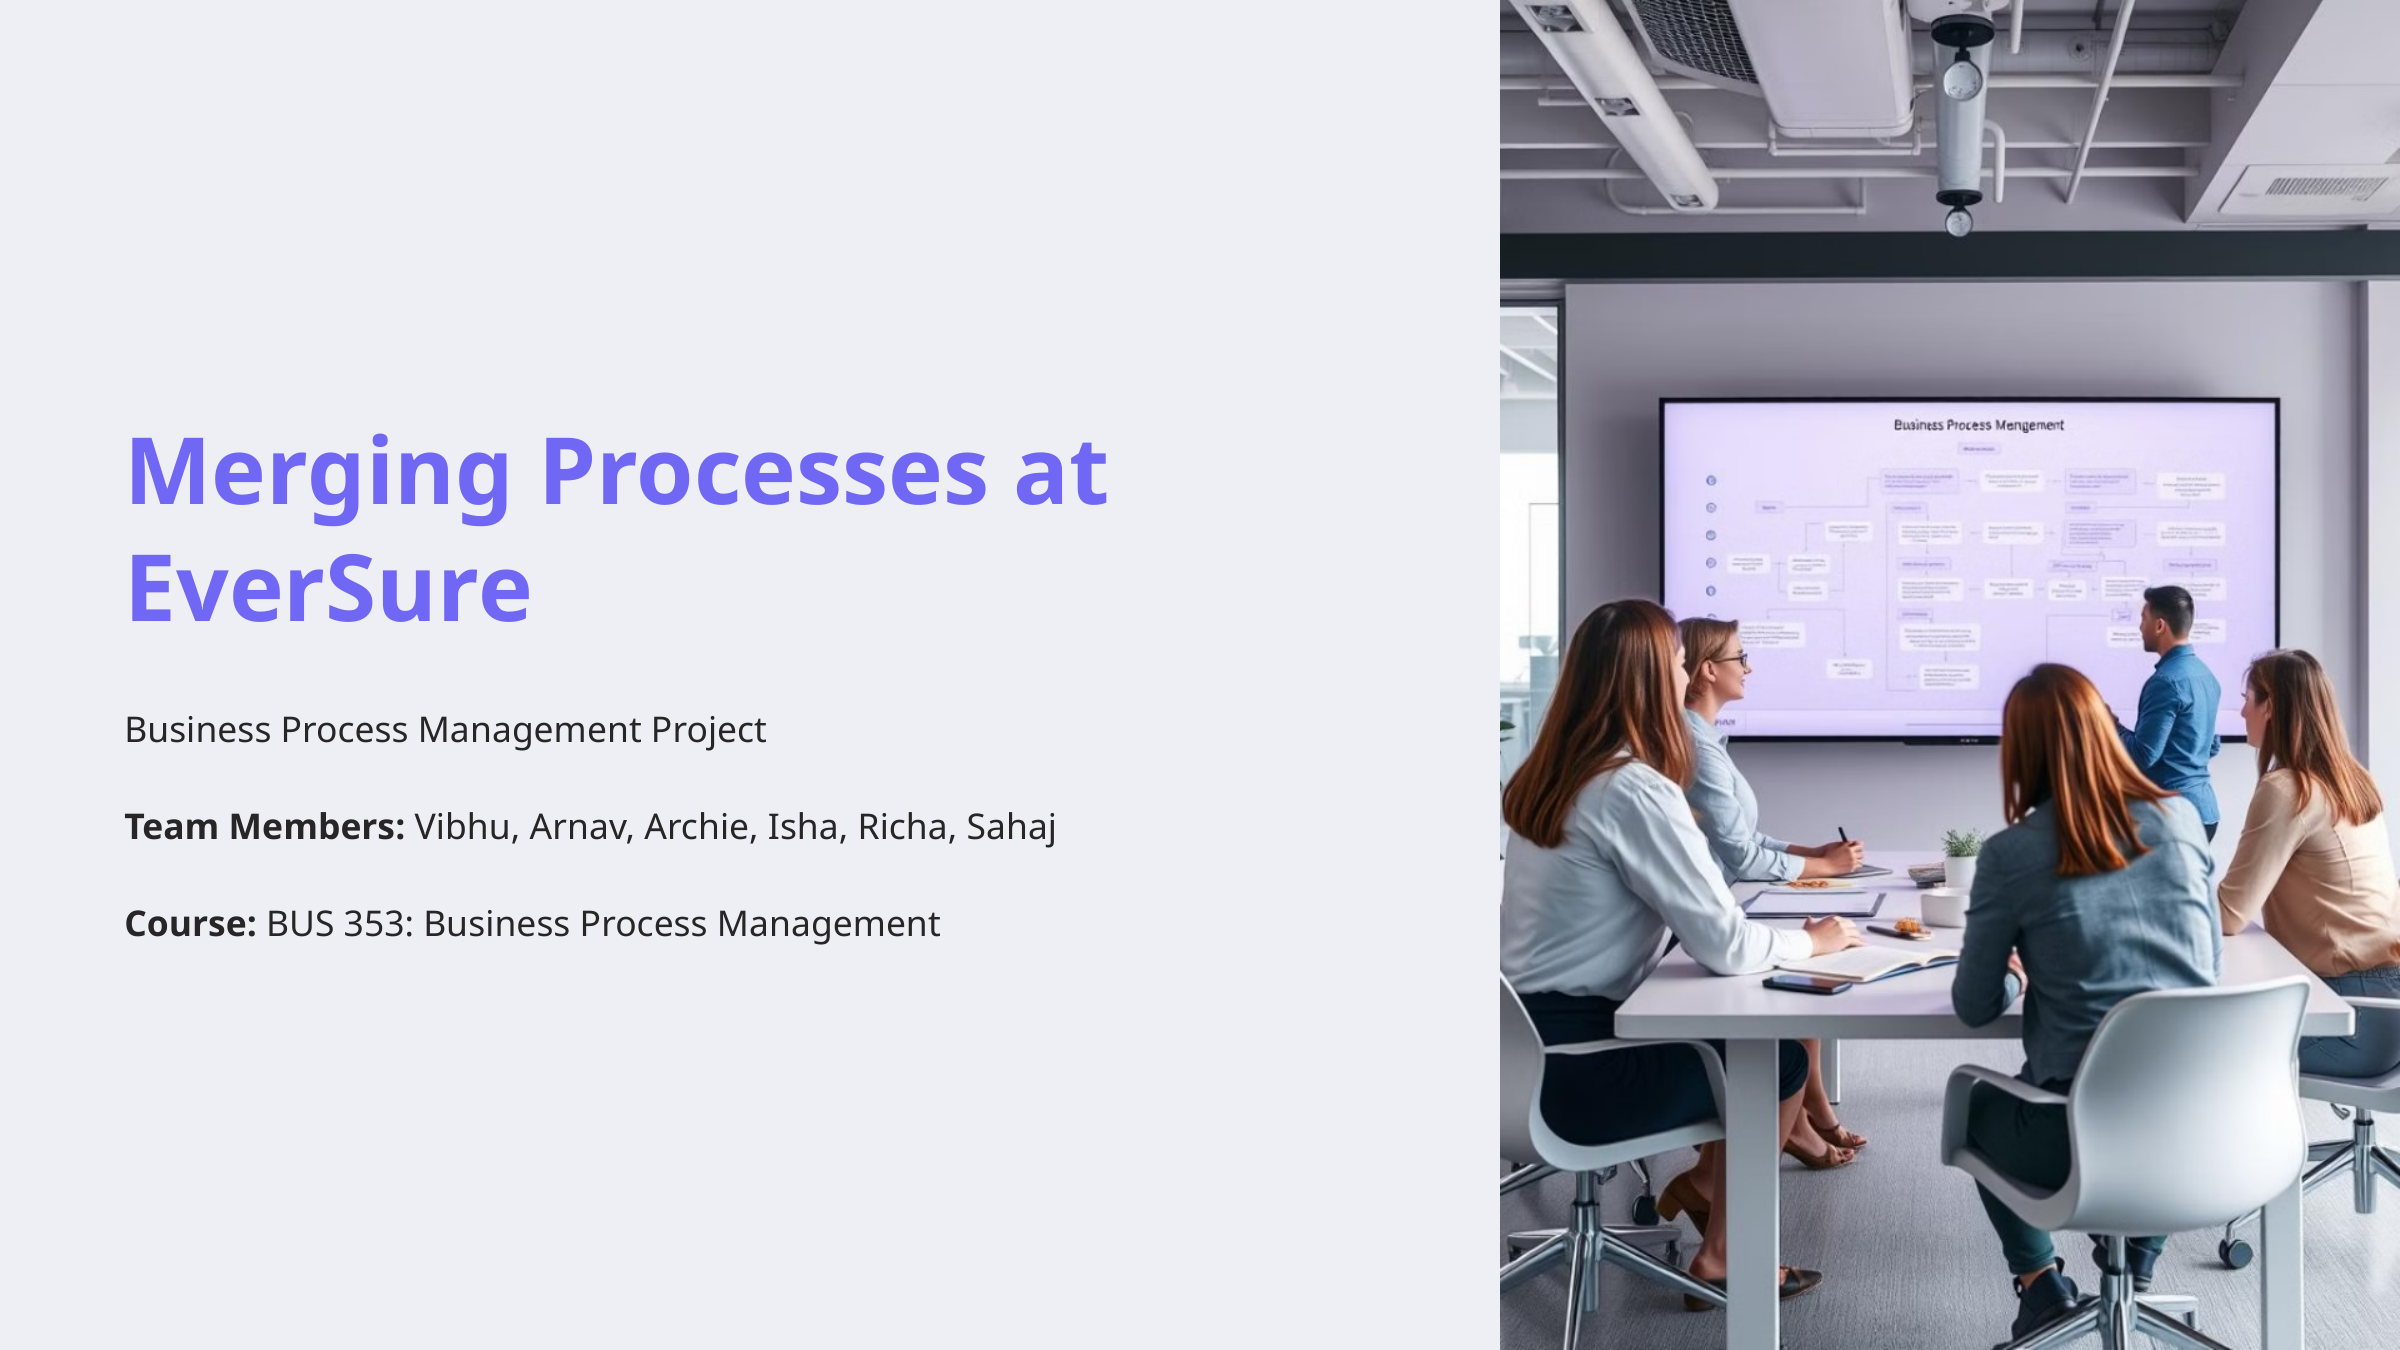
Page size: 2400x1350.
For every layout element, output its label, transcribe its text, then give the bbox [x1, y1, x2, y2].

picture [1499, 0, 2400, 1350]
text_box Merging Processes at EverSure [124, 406, 1376, 640]
text_box Course: BUS 353: Business Process Management [124, 886, 1376, 944]
text_box Business Process Management Project [124, 693, 1376, 751]
text_box Team Members: Vibhu, Arnav, Archie, Isha, Richa, Sahaj [124, 790, 1376, 847]
